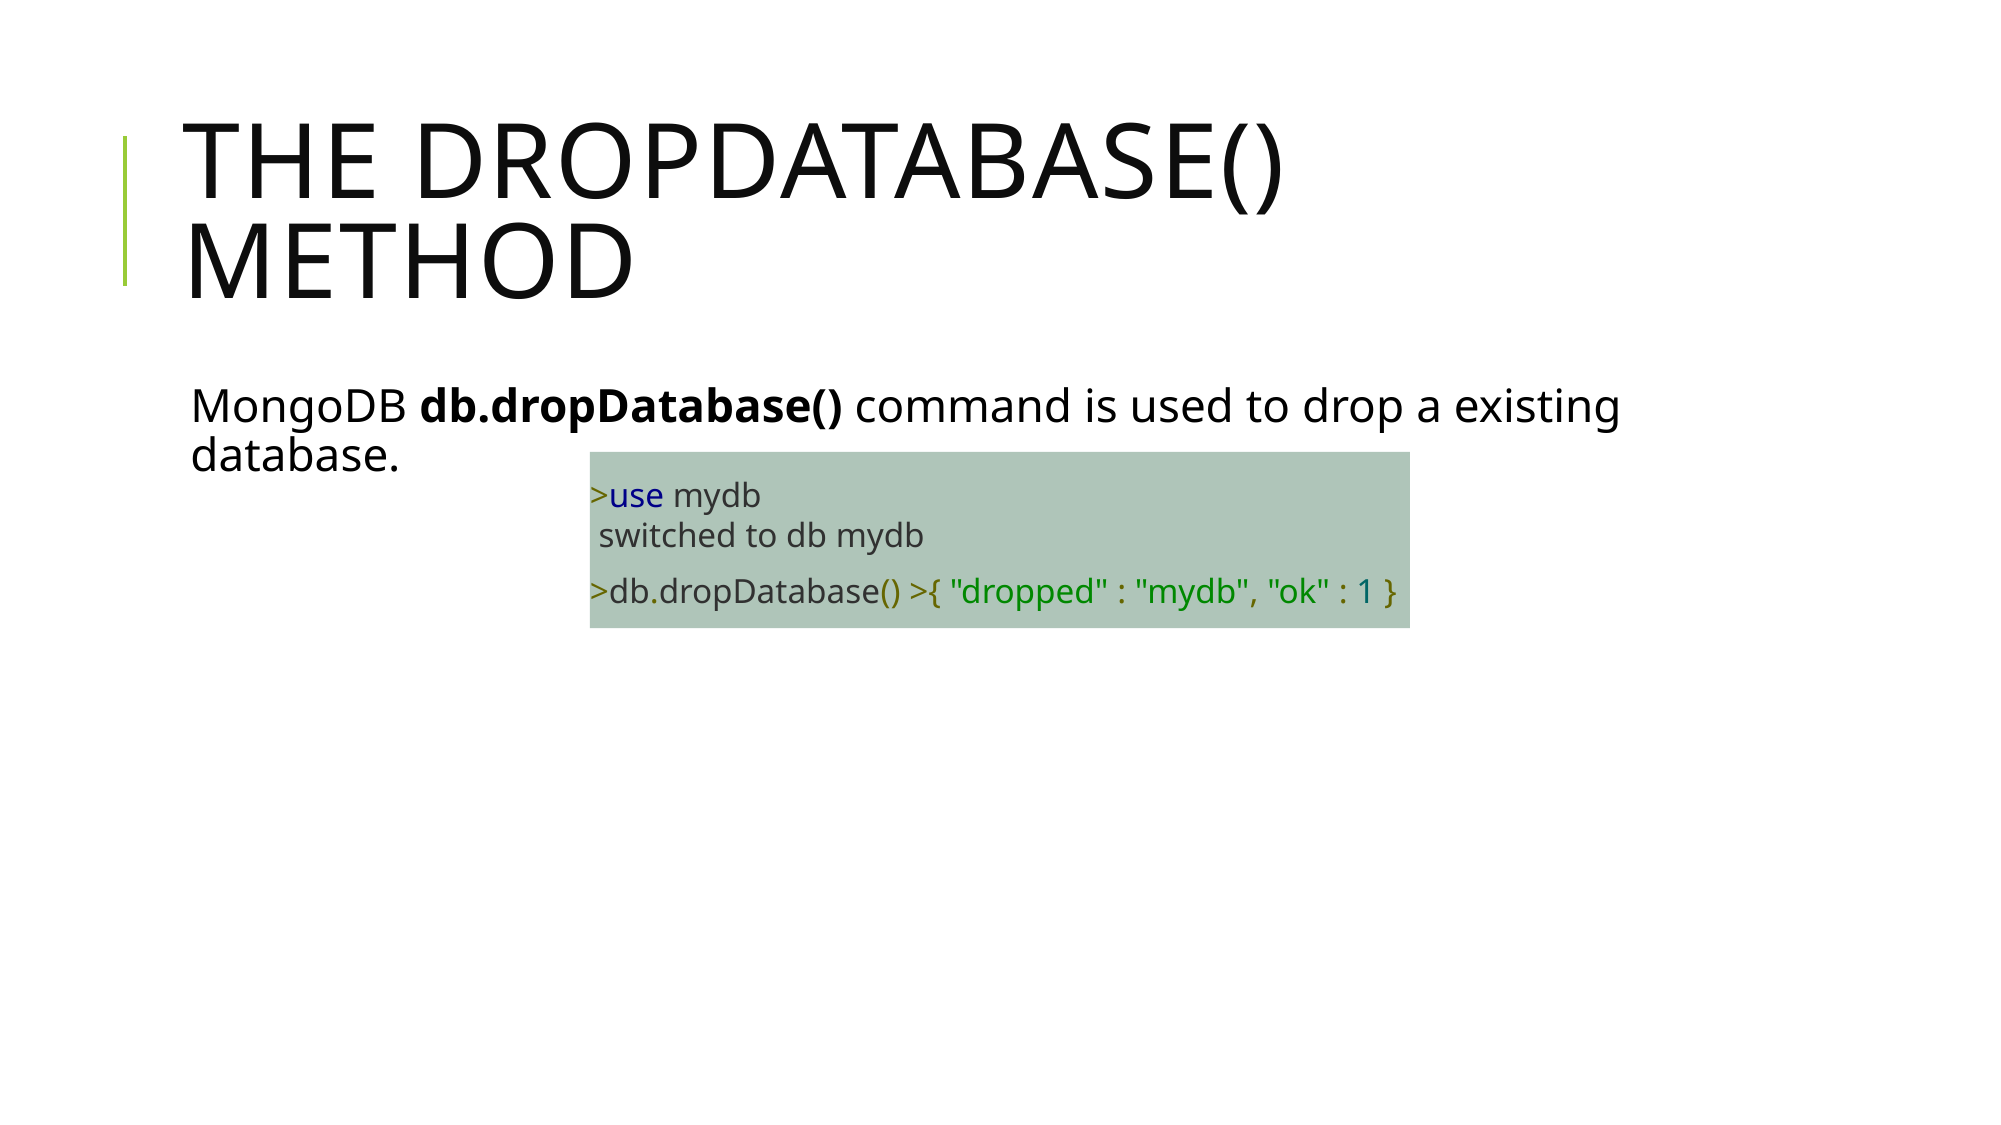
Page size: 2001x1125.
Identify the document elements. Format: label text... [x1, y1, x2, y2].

text_box >use mydb switched to db mydb >db.dropDatabase() >{ "dropped" : "mydb", "ok" : 1 } [589, 451, 1411, 629]
list MongoDB db.dropDatabase() command is used to drop a existing database. [168, 375, 1763, 1035]
title The dropDatabase() Method [168, 96, 1763, 342]
